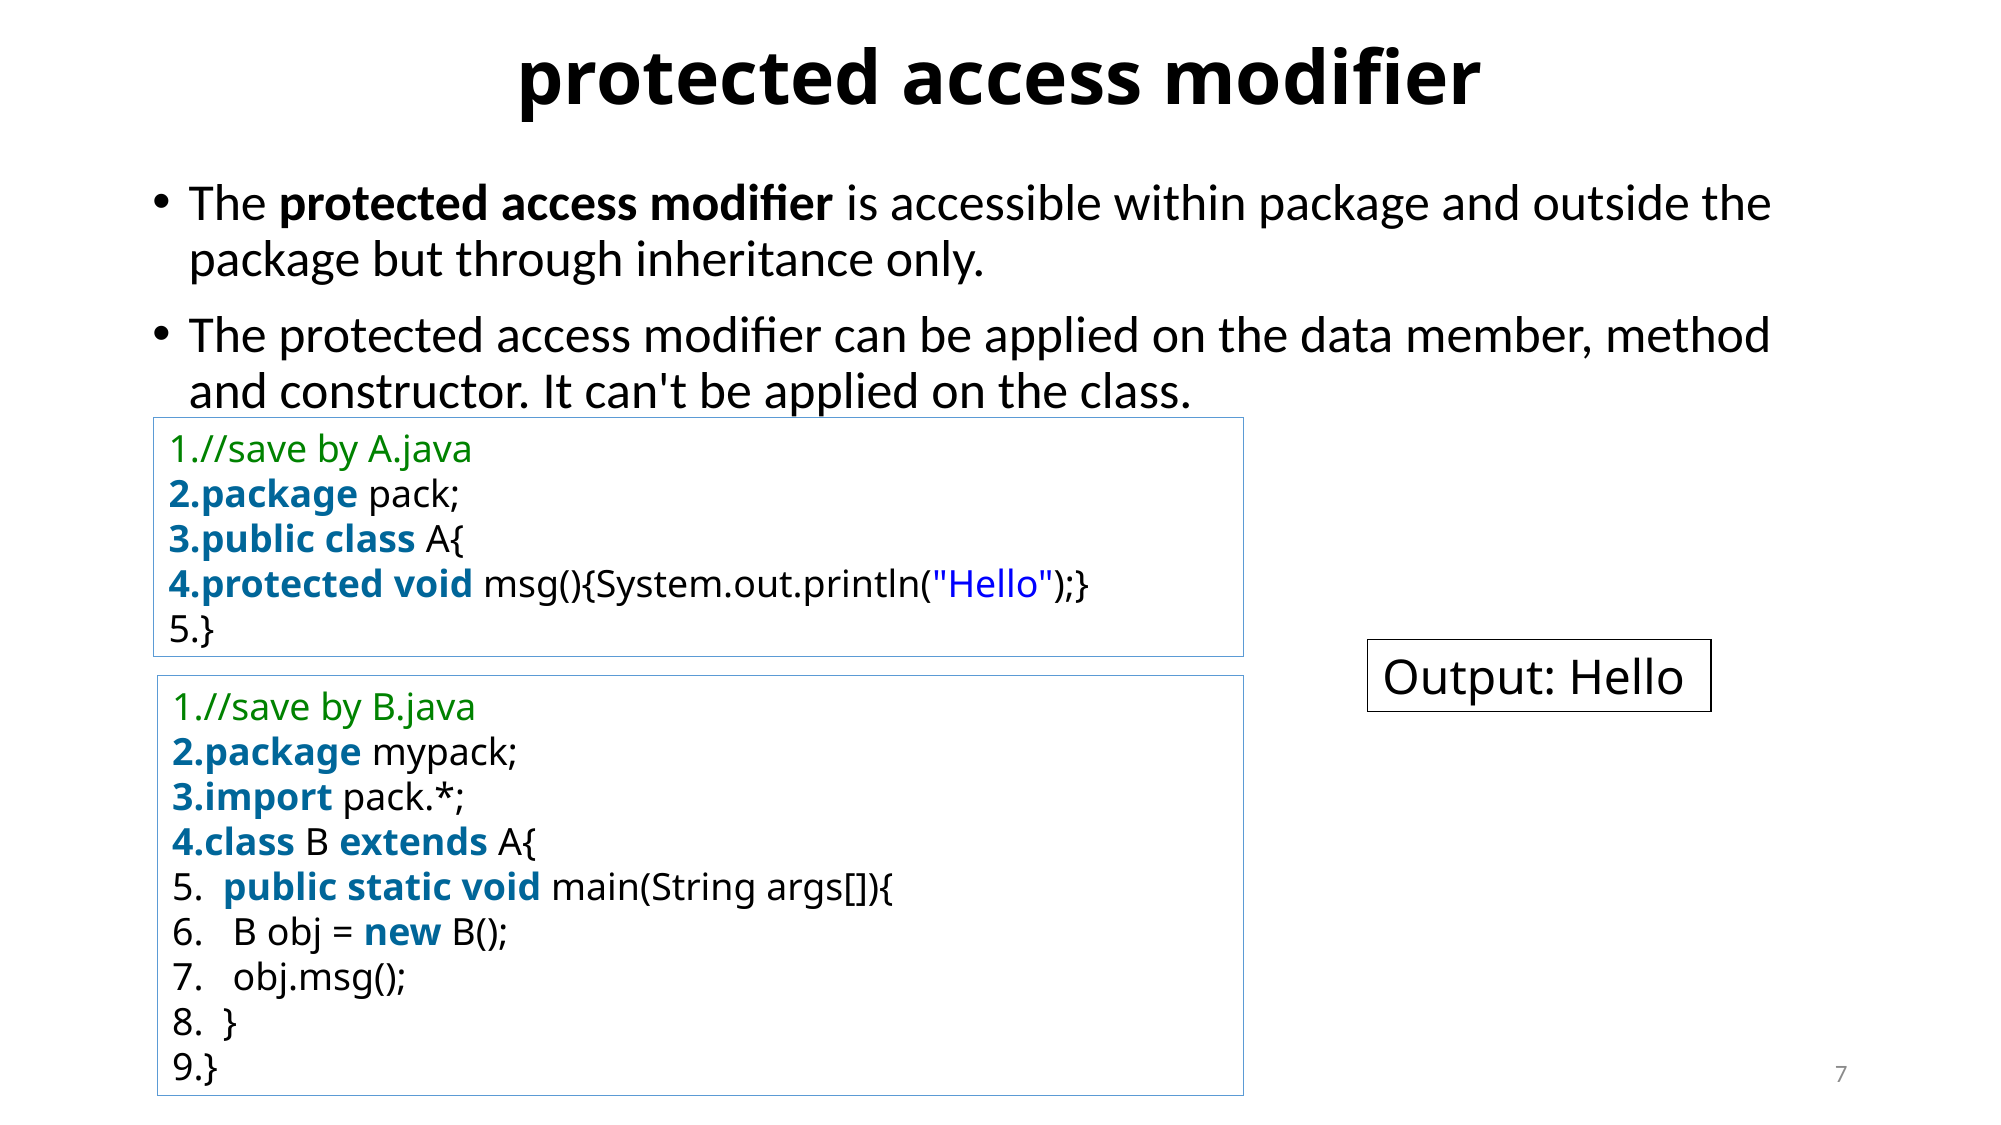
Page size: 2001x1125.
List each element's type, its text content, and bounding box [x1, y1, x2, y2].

list The protected access modifier is accessible within package and outside the package but through inheritance only. The protected access modifier can be applied on the data member, method and constructor. It can't be applied on the class. [137, 167, 1863, 430]
title protected access modifier [137, 22, 1863, 139]
text_box //save by A.java package pack; public class A{ protected void msg(){System.out.println("Hello");} } [153, 417, 1244, 657]
text_box //save by B.java package mypack; import pack.*; class B extends A{ public static void main(String args[]){ B obj = new B(); obj.msg(); } } [157, 675, 1244, 1096]
slide_number 7 [1412, 1042, 1863, 1103]
text_box Output: Hello [1367, 639, 1712, 712]
